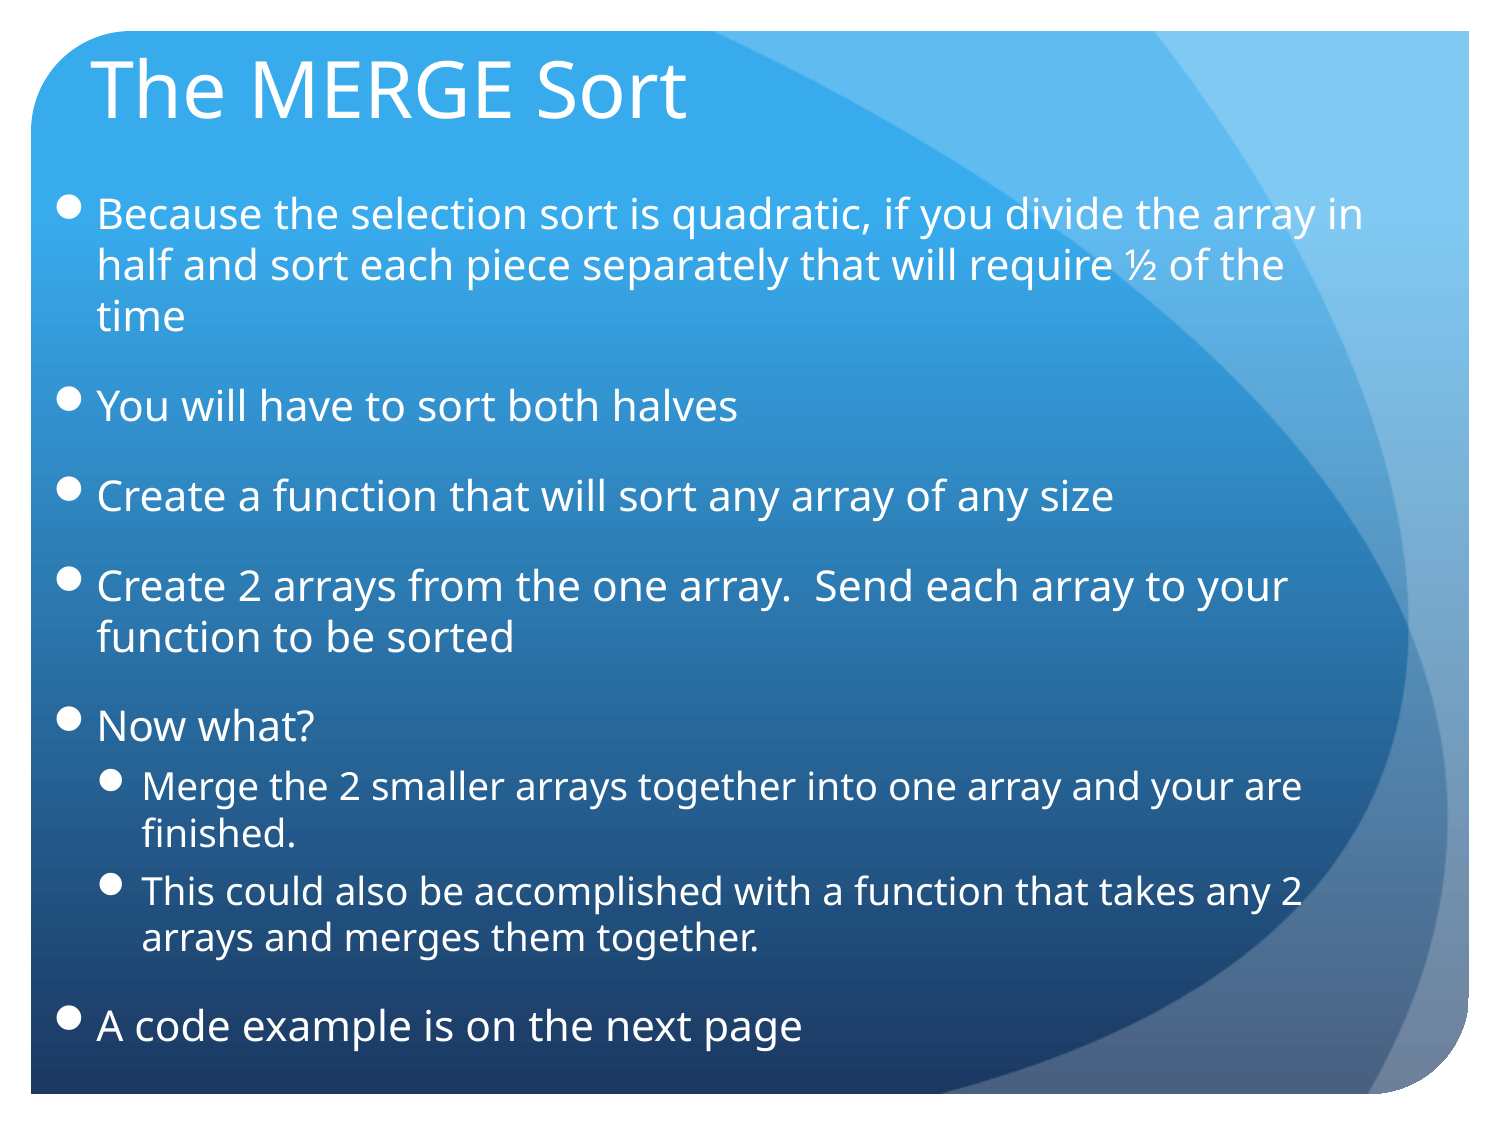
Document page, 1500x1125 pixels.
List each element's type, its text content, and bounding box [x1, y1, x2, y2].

picture [24, 30, 1473, 1094]
title The MERGE Sort [75, 45, 1300, 142]
list Because the selection sort is quadratic, if you divide the array in half and sort each piece separately that will require ½ of the time You will have to sort both halves Create a function that will sort any array of any size Create 2 arrays from the one array. Send each array to your function to be sorted Now what? Merge the 2 smaller arrays together into one array and your are finished. This could also be accomplished with a function that takes any 2 arrays and merges them together. A code example is on the next page [38, 179, 1398, 1062]
